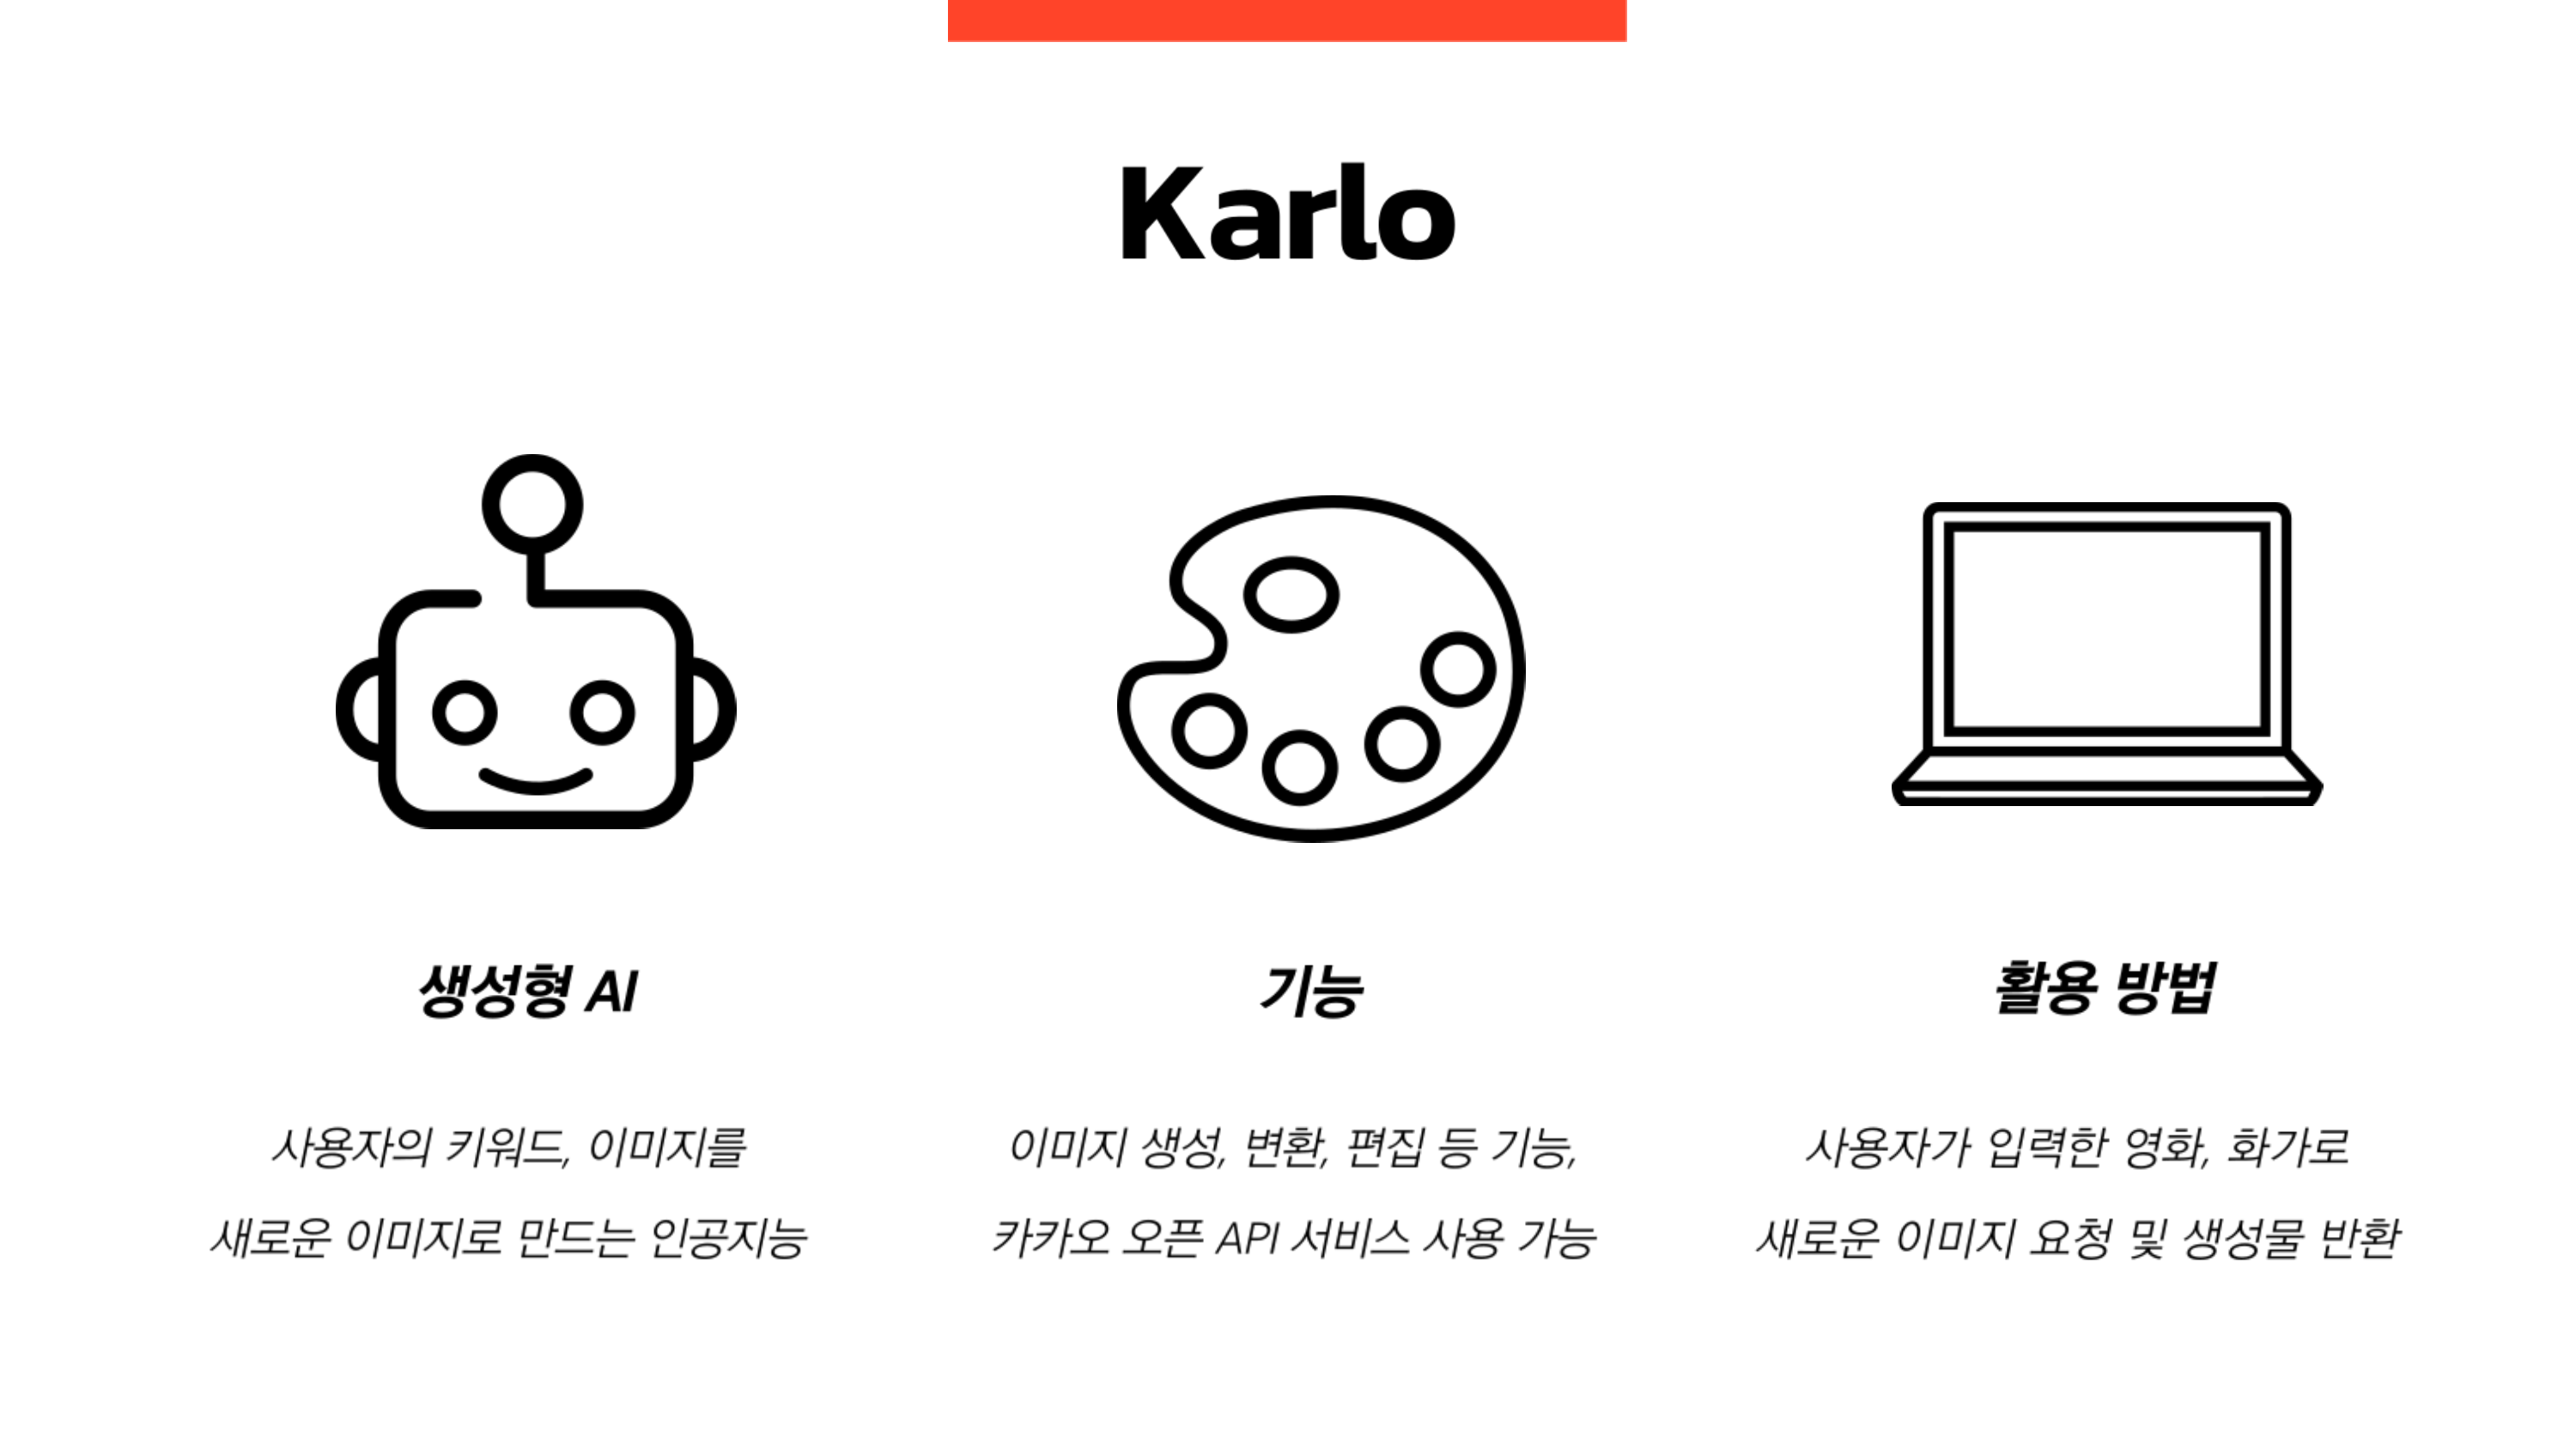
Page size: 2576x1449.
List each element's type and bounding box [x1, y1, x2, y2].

text_box [335, 454, 737, 830]
picture [128, 942, 669, 1046]
text_box [948, 0, 1627, 42]
text_box [1892, 502, 2324, 806]
text_box [1116, 495, 1526, 843]
picture [670, 88, 1529, 325]
picture [1680, 1110, 2440, 1282]
picture [912, 942, 1400, 1046]
picture [896, 1110, 1630, 1282]
picture [1706, 938, 2263, 1043]
picture [112, 1110, 848, 1282]
